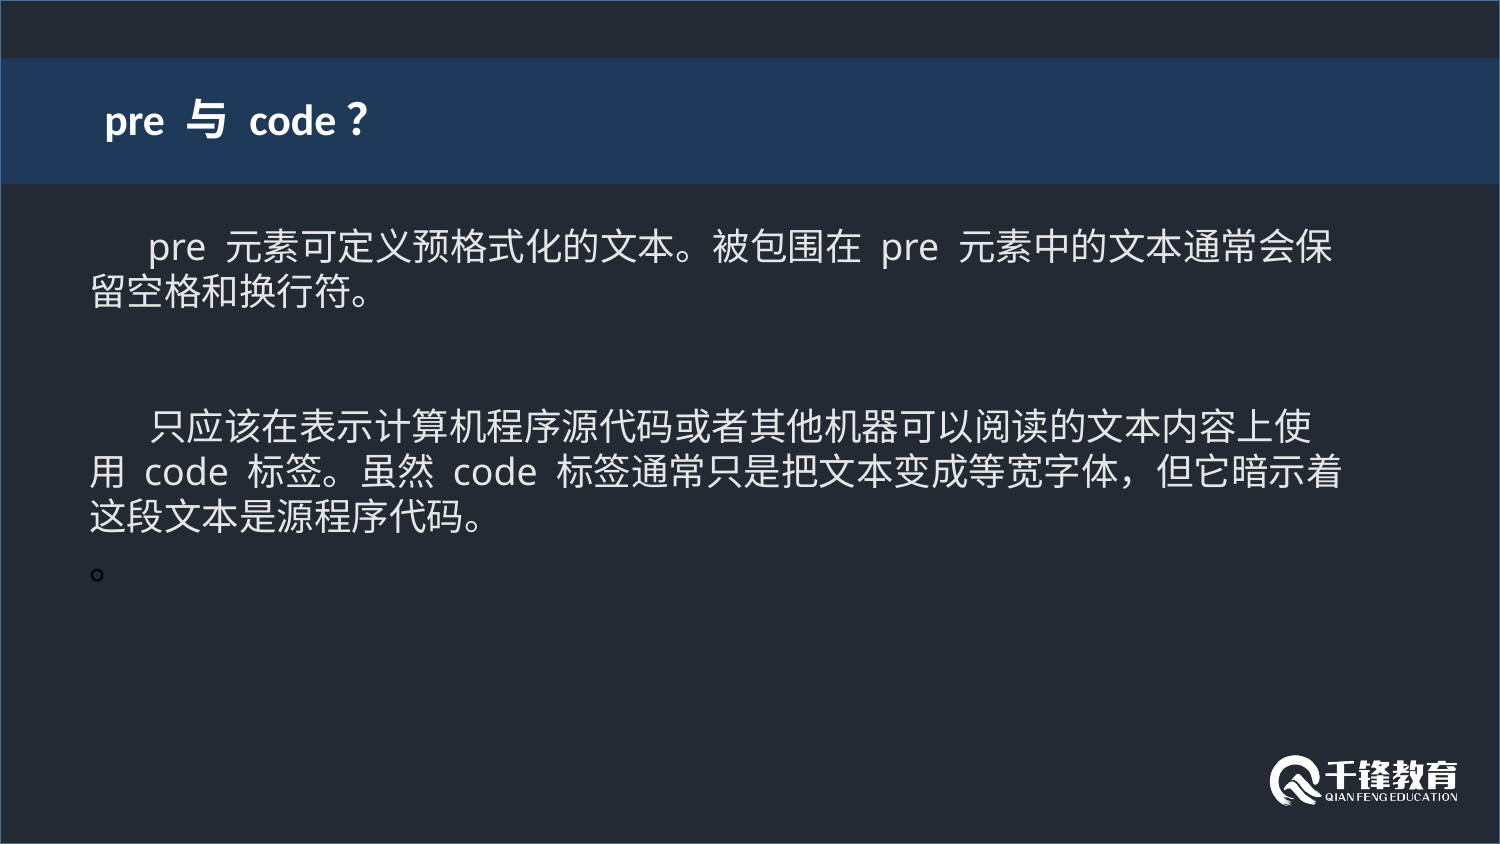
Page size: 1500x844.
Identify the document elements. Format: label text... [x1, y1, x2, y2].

text_box [0, 57, 1500, 185]
text_box [0, 0, 1500, 57]
text_box pre 元素可定义预格式化的文本。被包围在 pre 元素中的文本通常会保留空格和换行符。 只应该在表示计算机程序源代码或者其他机器可以阅读的文本内容上使用 code 标签。虽然 code 标签通常只是把文本变成等宽字体，但它暗示着这段文本是源程序代码。 。 [74, 215, 1360, 646]
text_box pre 与 code？ [79, 84, 1461, 152]
picture [1268, 751, 1461, 810]
text_box [0, 185, 1500, 844]
